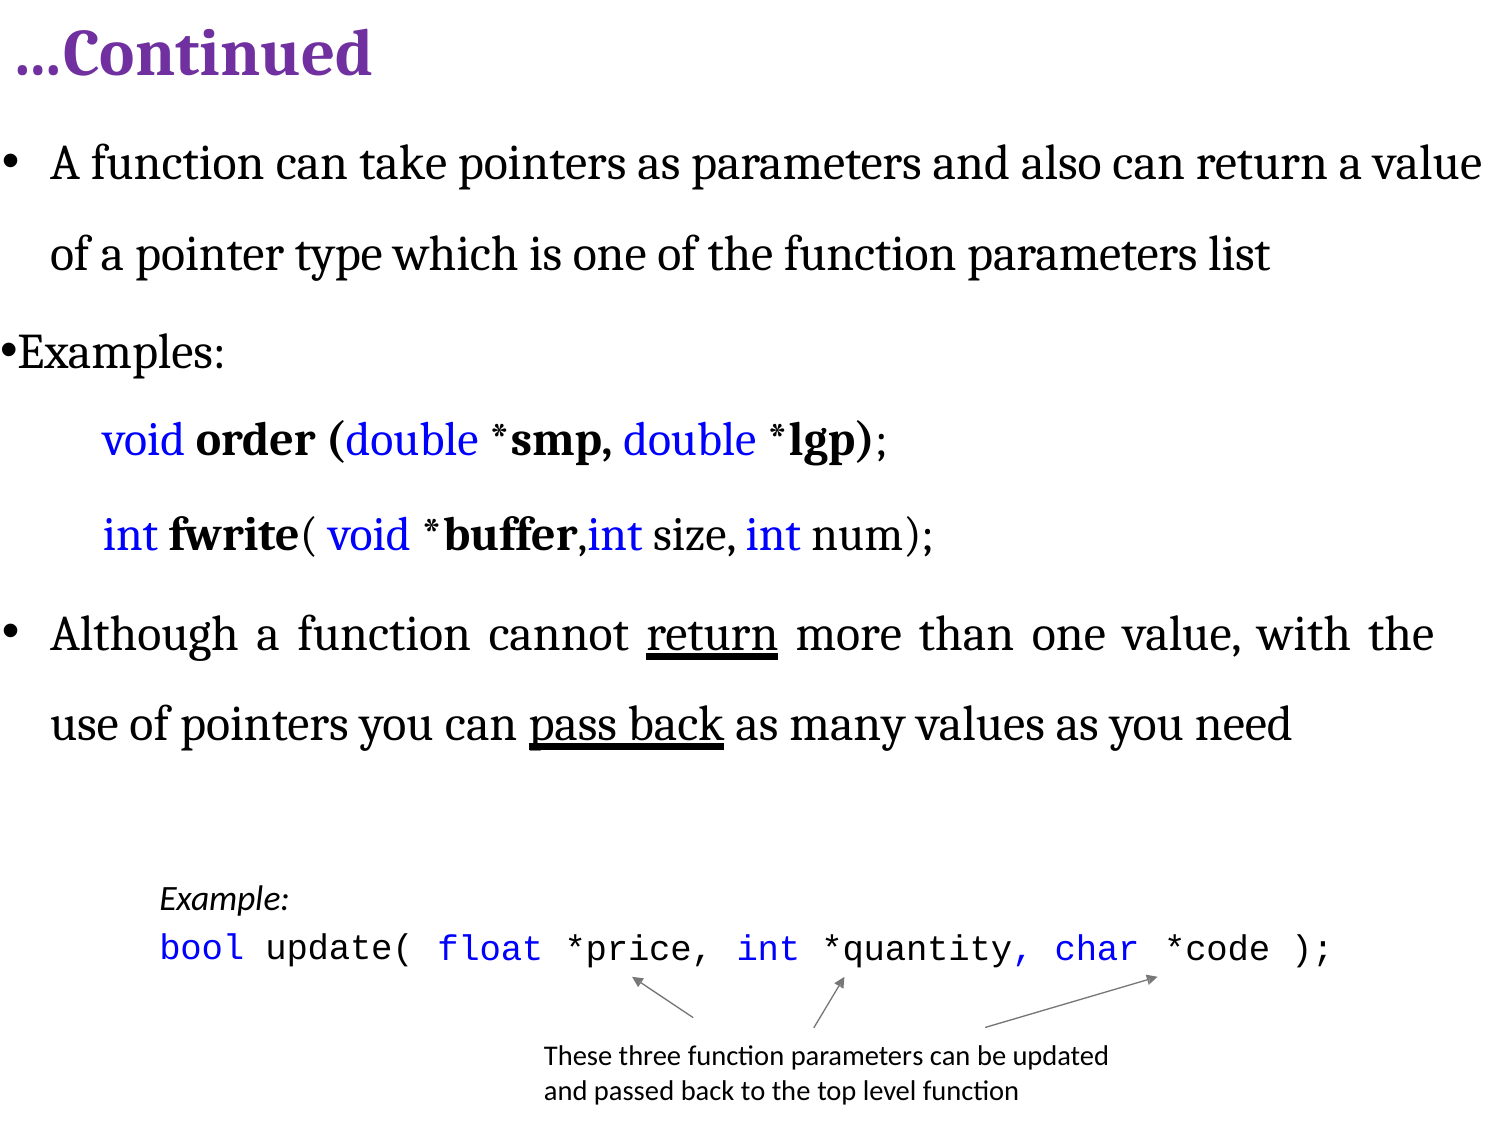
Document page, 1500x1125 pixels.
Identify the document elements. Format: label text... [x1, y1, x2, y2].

title …Continued [12, 0, 1425, 99]
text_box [157, 874, 1338, 1107]
list A function can take pointers as parameters and also can return a value of a pointer type which is one of the function parameters list Examples: void order (double *smp, double *lgp); int fwrite( void *buffer,int size, int num); Although a function cannot return more than one value, with the use of pointers you can pass back as many values as you need [0, 99, 1495, 813]
